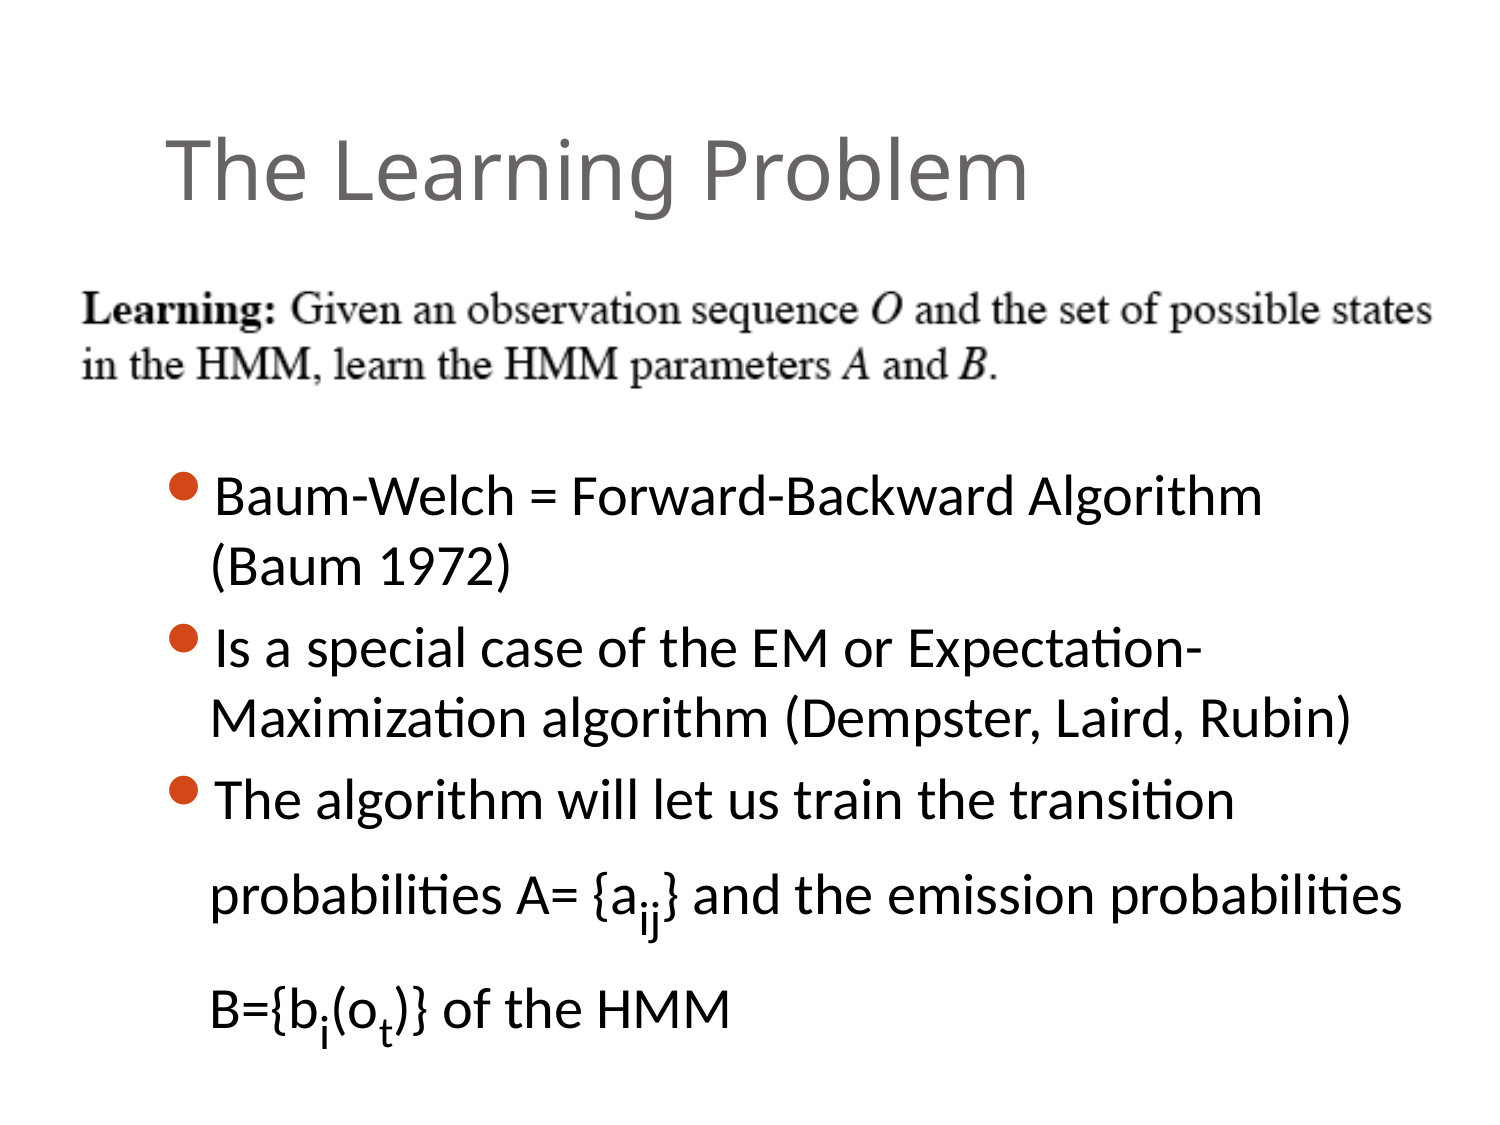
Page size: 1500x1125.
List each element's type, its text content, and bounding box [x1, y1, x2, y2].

list Baum-Welch = Forward-Backward Algorithm (Baum 1972) Is a special case of the EM or Expectation-Maximization algorithm (Dempster, Laird, Rubin) The algorithm will let us train the transition probabilities A= {aij} and the emission probabilities B={bi(ot)} of the HMM [149, 449, 1426, 1001]
title The Learning Problem [149, 44, 1426, 233]
picture [58, 262, 1451, 396]
